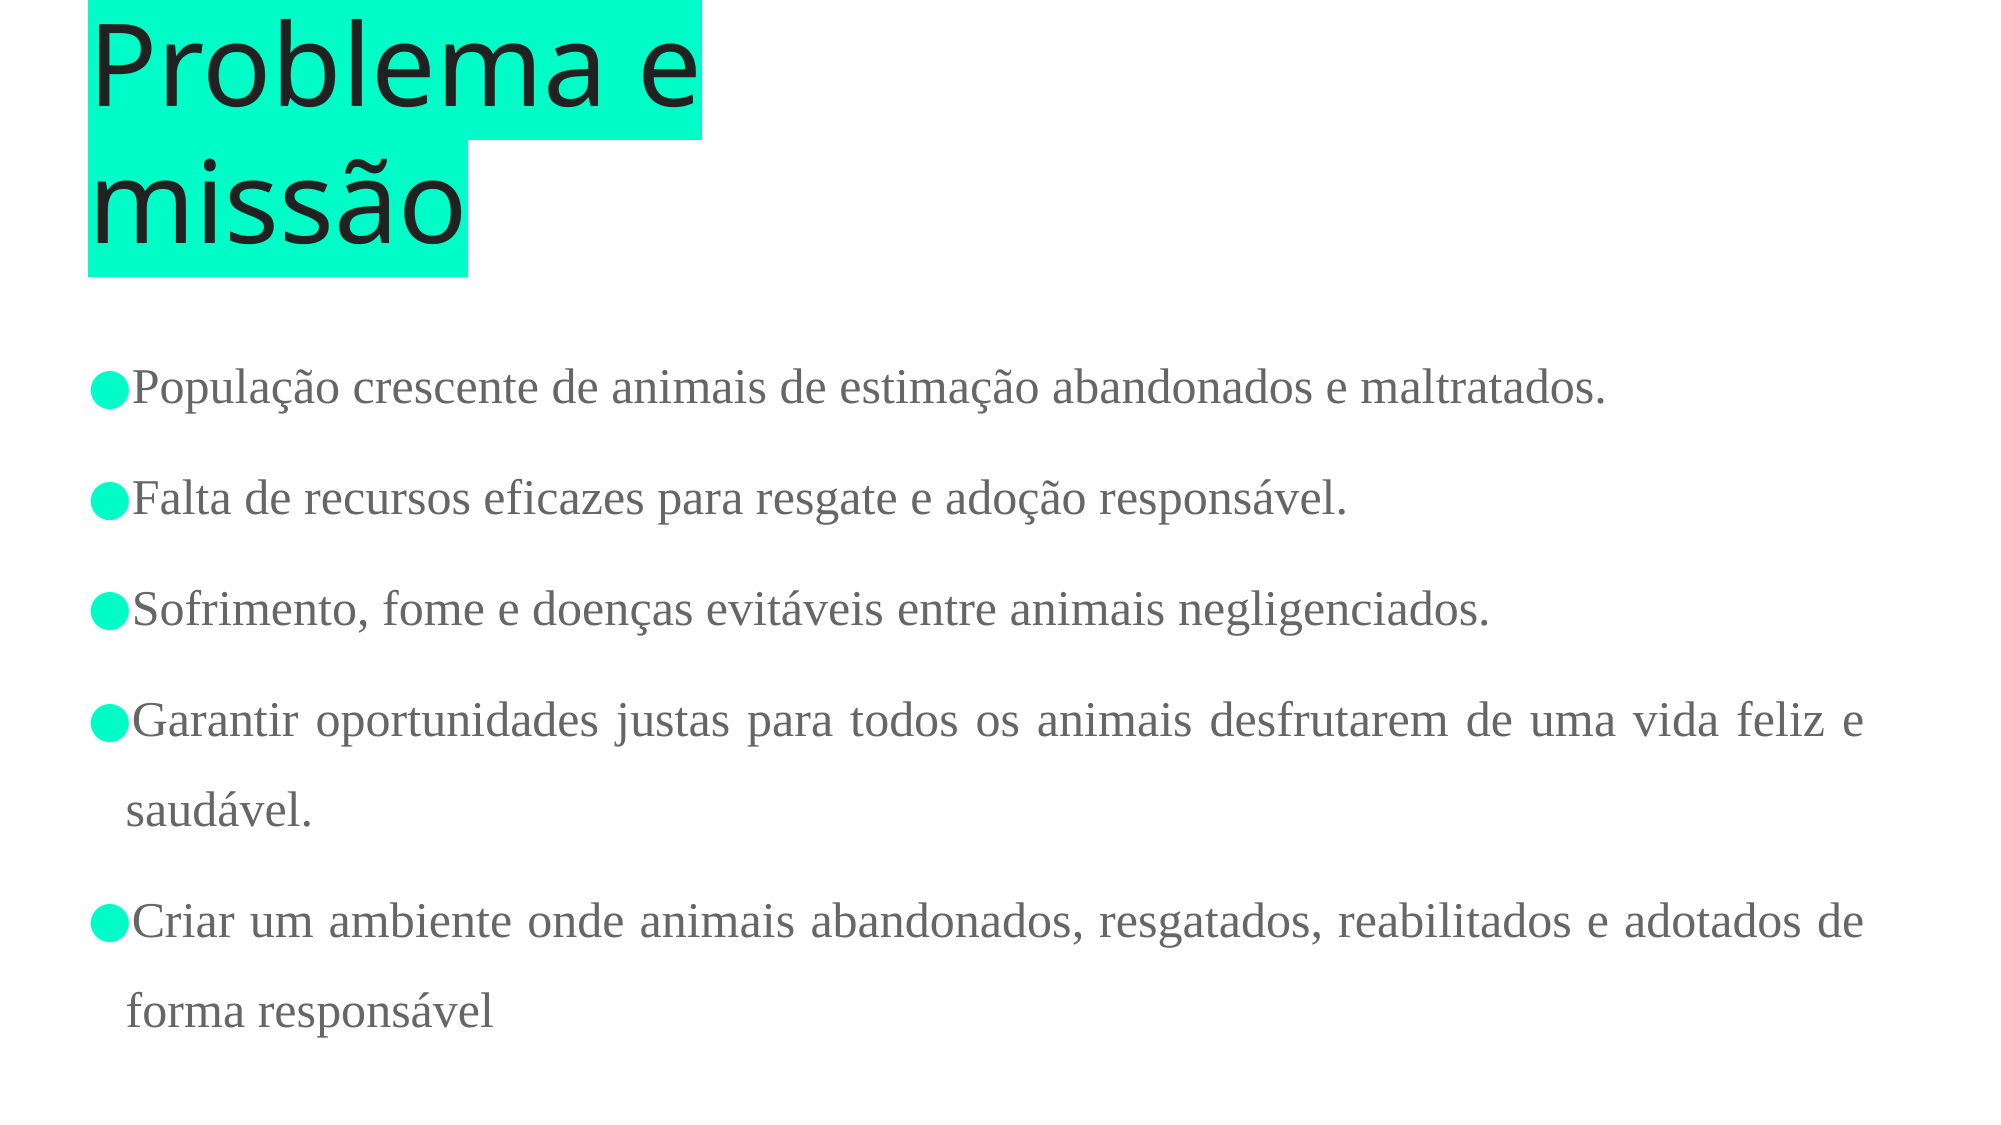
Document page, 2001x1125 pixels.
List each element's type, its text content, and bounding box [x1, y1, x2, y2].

list População crescente de animais de estimação abandonados e maltratados. Falta de recursos eficazes para resgate e adoção responsável. Sofrimento, fome e doenças evitáveis ​​entre animais negligenciados. Garantir oportunidades justas para todos os animais desfrutarem de uma vida feliz e saudável. Criar um ambiente onde animais abandonados, resgatados, reabilitados e adotados de forma responsável [68, 303, 1887, 1000]
title Problema e missão [68, 121, 1016, 287]
